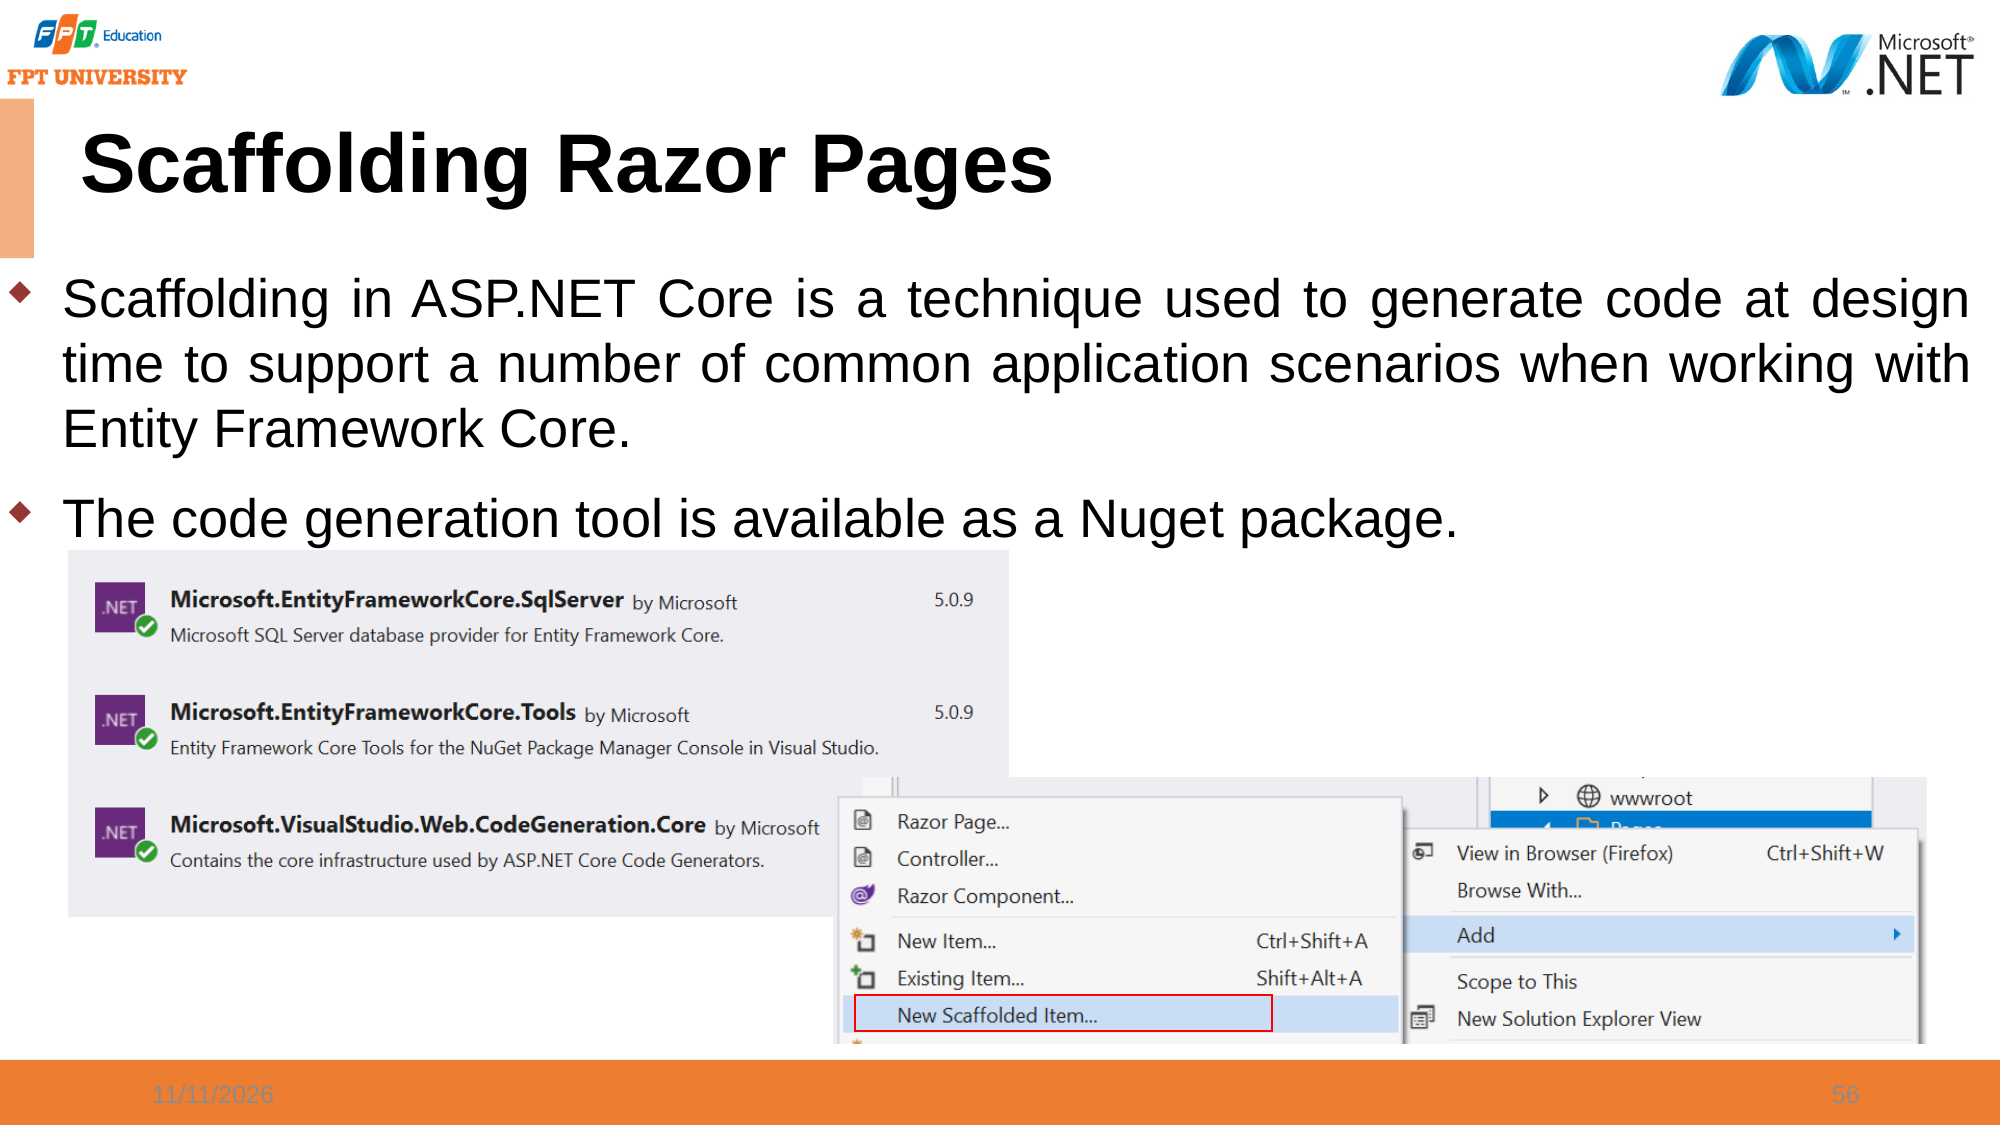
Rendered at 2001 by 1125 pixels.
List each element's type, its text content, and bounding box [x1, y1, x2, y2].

slide_number 56 [1424, 1063, 1875, 1123]
picture [68, 550, 1929, 1044]
picture [0, 0, 194, 95]
title Scaffolding Razor Pages [65, 118, 1952, 213]
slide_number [137, 1063, 588, 1123]
picture [1685, 0, 2001, 129]
text_box Scaffolding in ASP.NET Core is a technique used to generate code at design time to support a number of common application scenarios when working with Entity Framework Core. The code generation tool is available as a Nuget package. [0, 256, 1990, 556]
